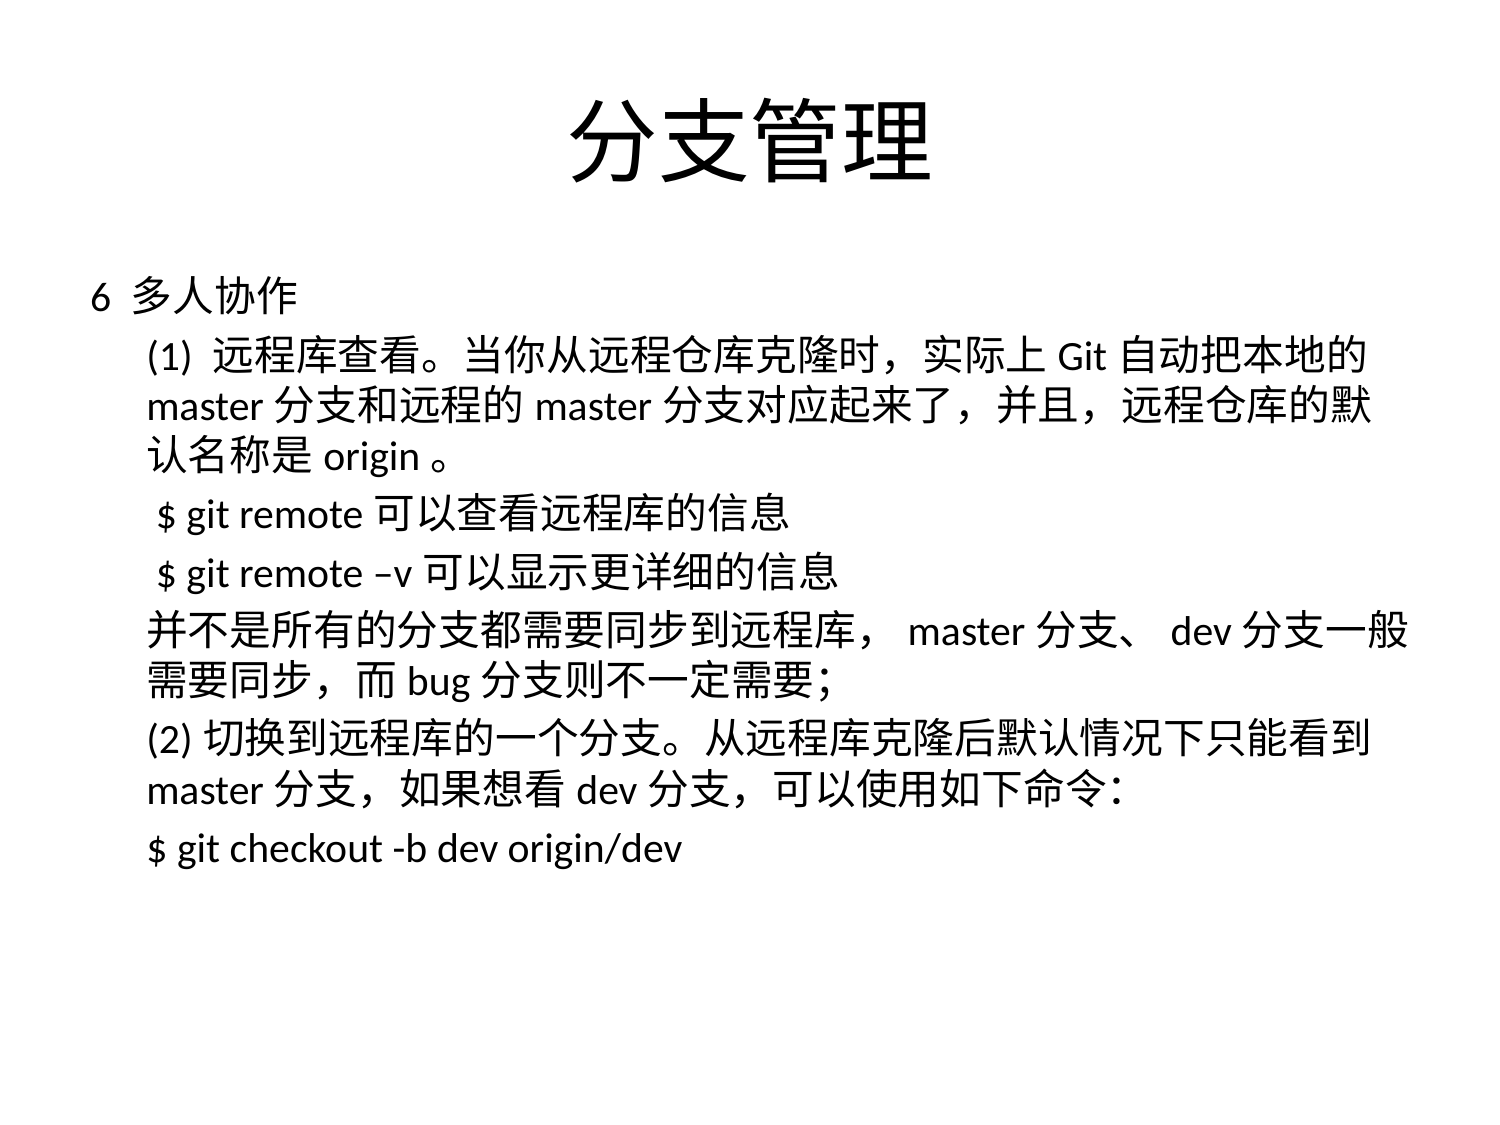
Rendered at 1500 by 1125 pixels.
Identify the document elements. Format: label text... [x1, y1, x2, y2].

title 分支管理 [75, 45, 1425, 233]
list 6 多人协作 (1) 远程库查看。当你从远程仓库克隆时，实际上Git自动把本地的master分支和远程的master分支对应起来了，并且，远程仓库的默认名称是origin。 $ git remote可以查看远程库的信息 $ git remote –v可以显示更详细的信息 并不是所有的分支都需要同步到远程库，master分支、dev分支一般需要同步，而bug分支则不一定需要； (2)切换到远程库的一个分支。从远程库克隆后默认情况下只能看到master分支，如果想看dev分支，可以使用如下命令： $ git checkout -b dev origin/dev [75, 262, 1425, 1005]
